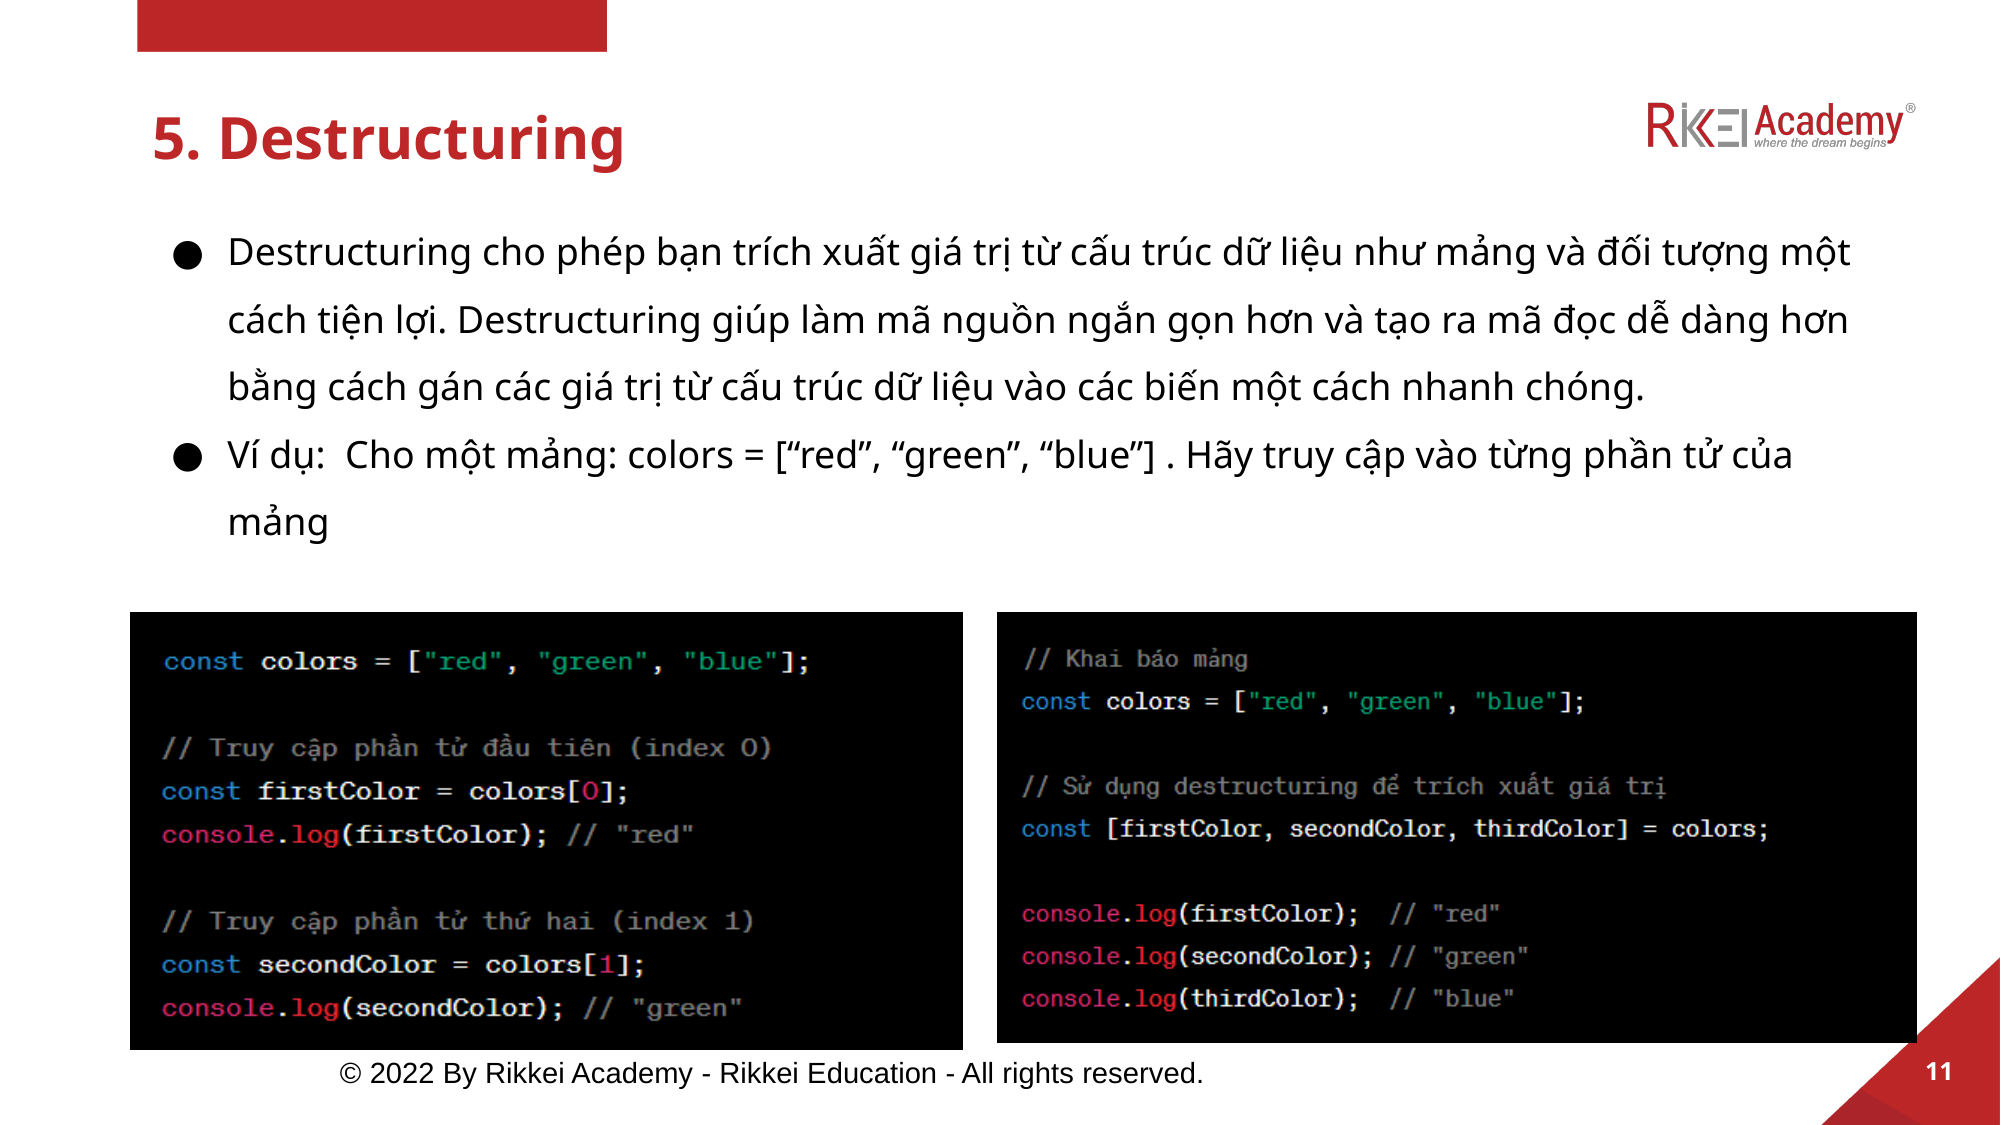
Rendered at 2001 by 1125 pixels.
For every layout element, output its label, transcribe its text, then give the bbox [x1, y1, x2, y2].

picture [137, 0, 607, 52]
picture [1623, 53, 1929, 203]
picture [997, 611, 2000, 1125]
list Destructuring cho phép bạn trích xuất giá trị từ cấu trúc dữ liệu như mảng và đối tượng một cách tiện lợi. Destructuring giúp làm mã nguồn ngắn gọn hơn và tạo ra mã đọc dễ dàng hơn bằng cách gán các giá trị từ cấu trúc dữ liệu vào các biến một cách nhanh chóng. Ví dụ: Cho một mảng: colors = [“red”, “green”, “blue”] . Hãy truy cập vào từng phần tử của mảng [137, 198, 1878, 1043]
title 5. Destructuring [137, 83, 1526, 199]
picture [130, 611, 963, 1050]
